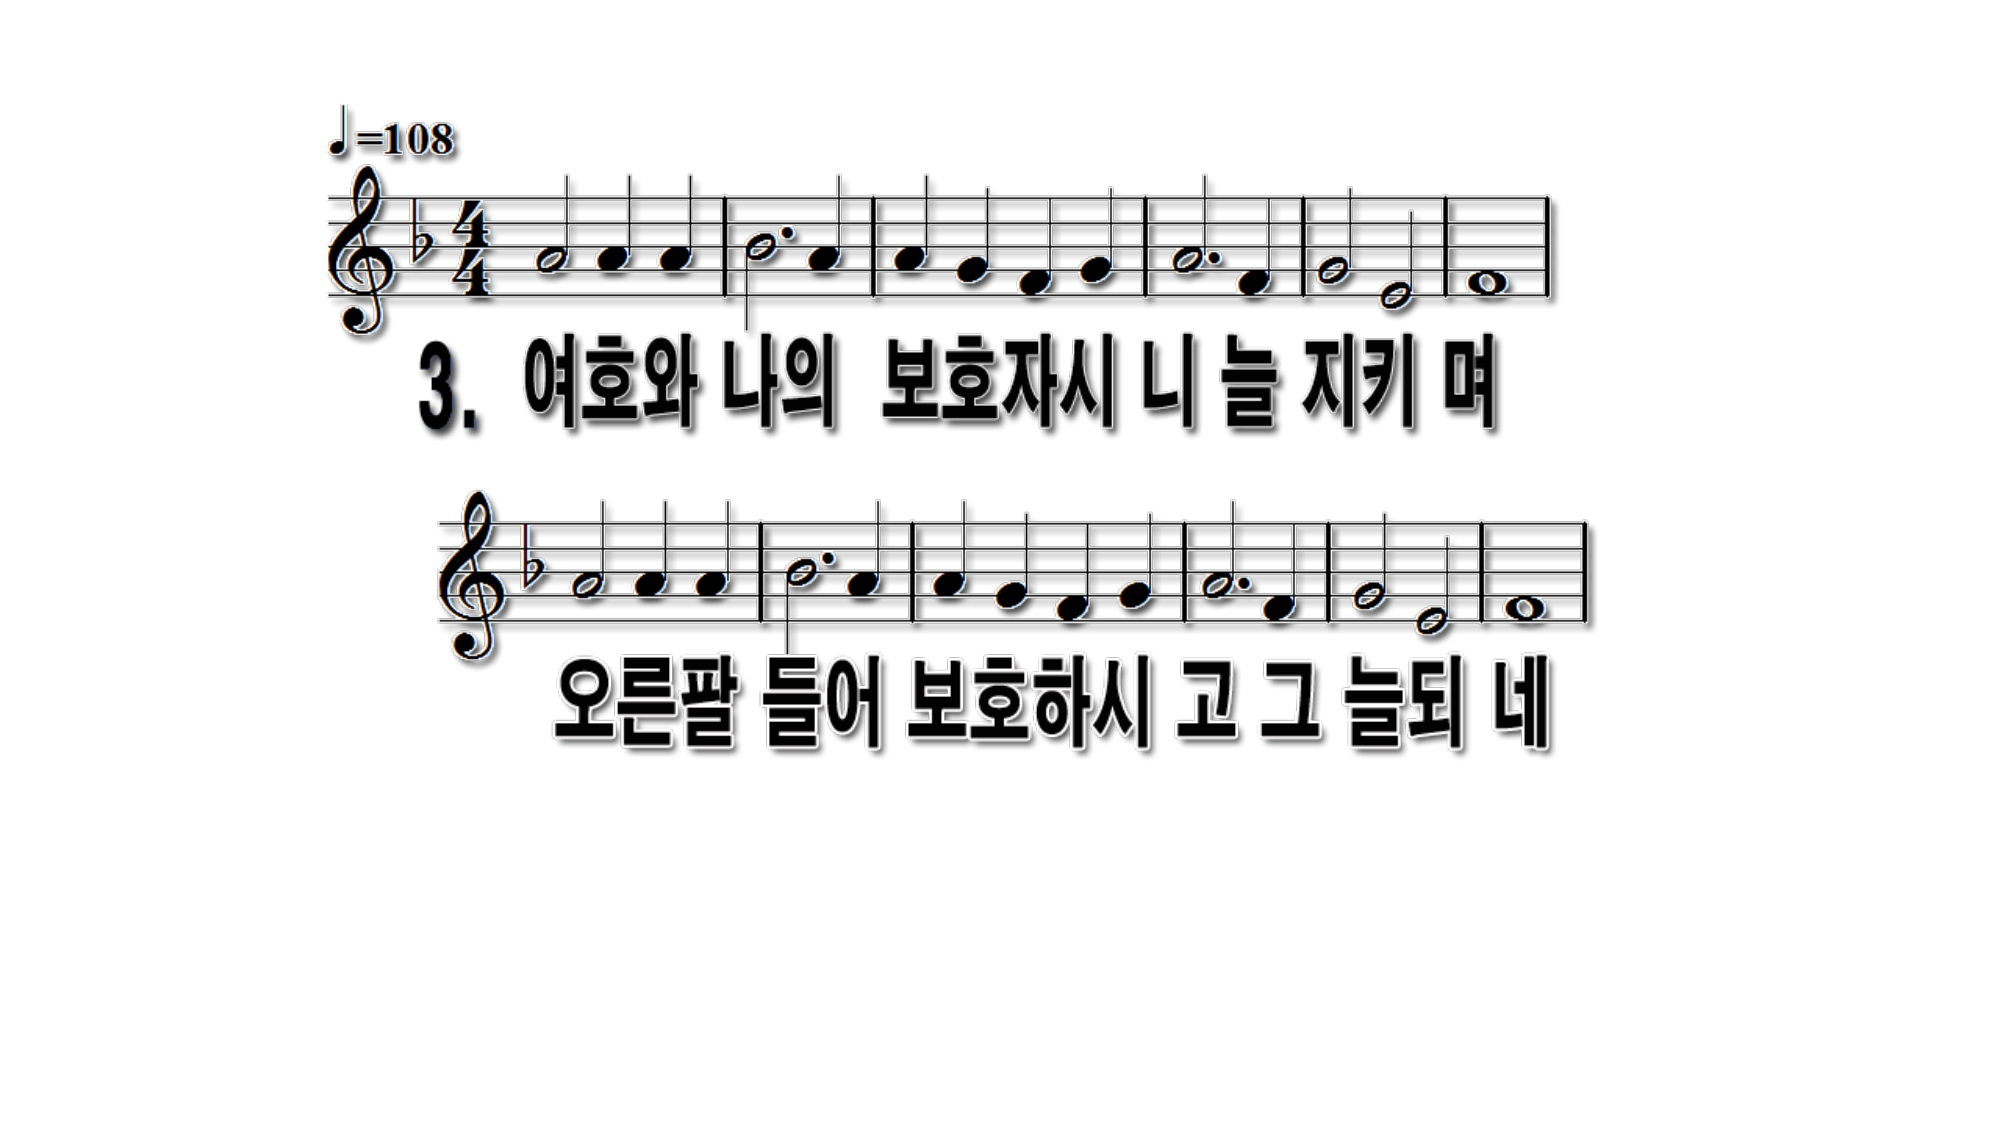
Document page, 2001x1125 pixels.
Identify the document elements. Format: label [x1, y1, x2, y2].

picture [249, 0, 1750, 938]
